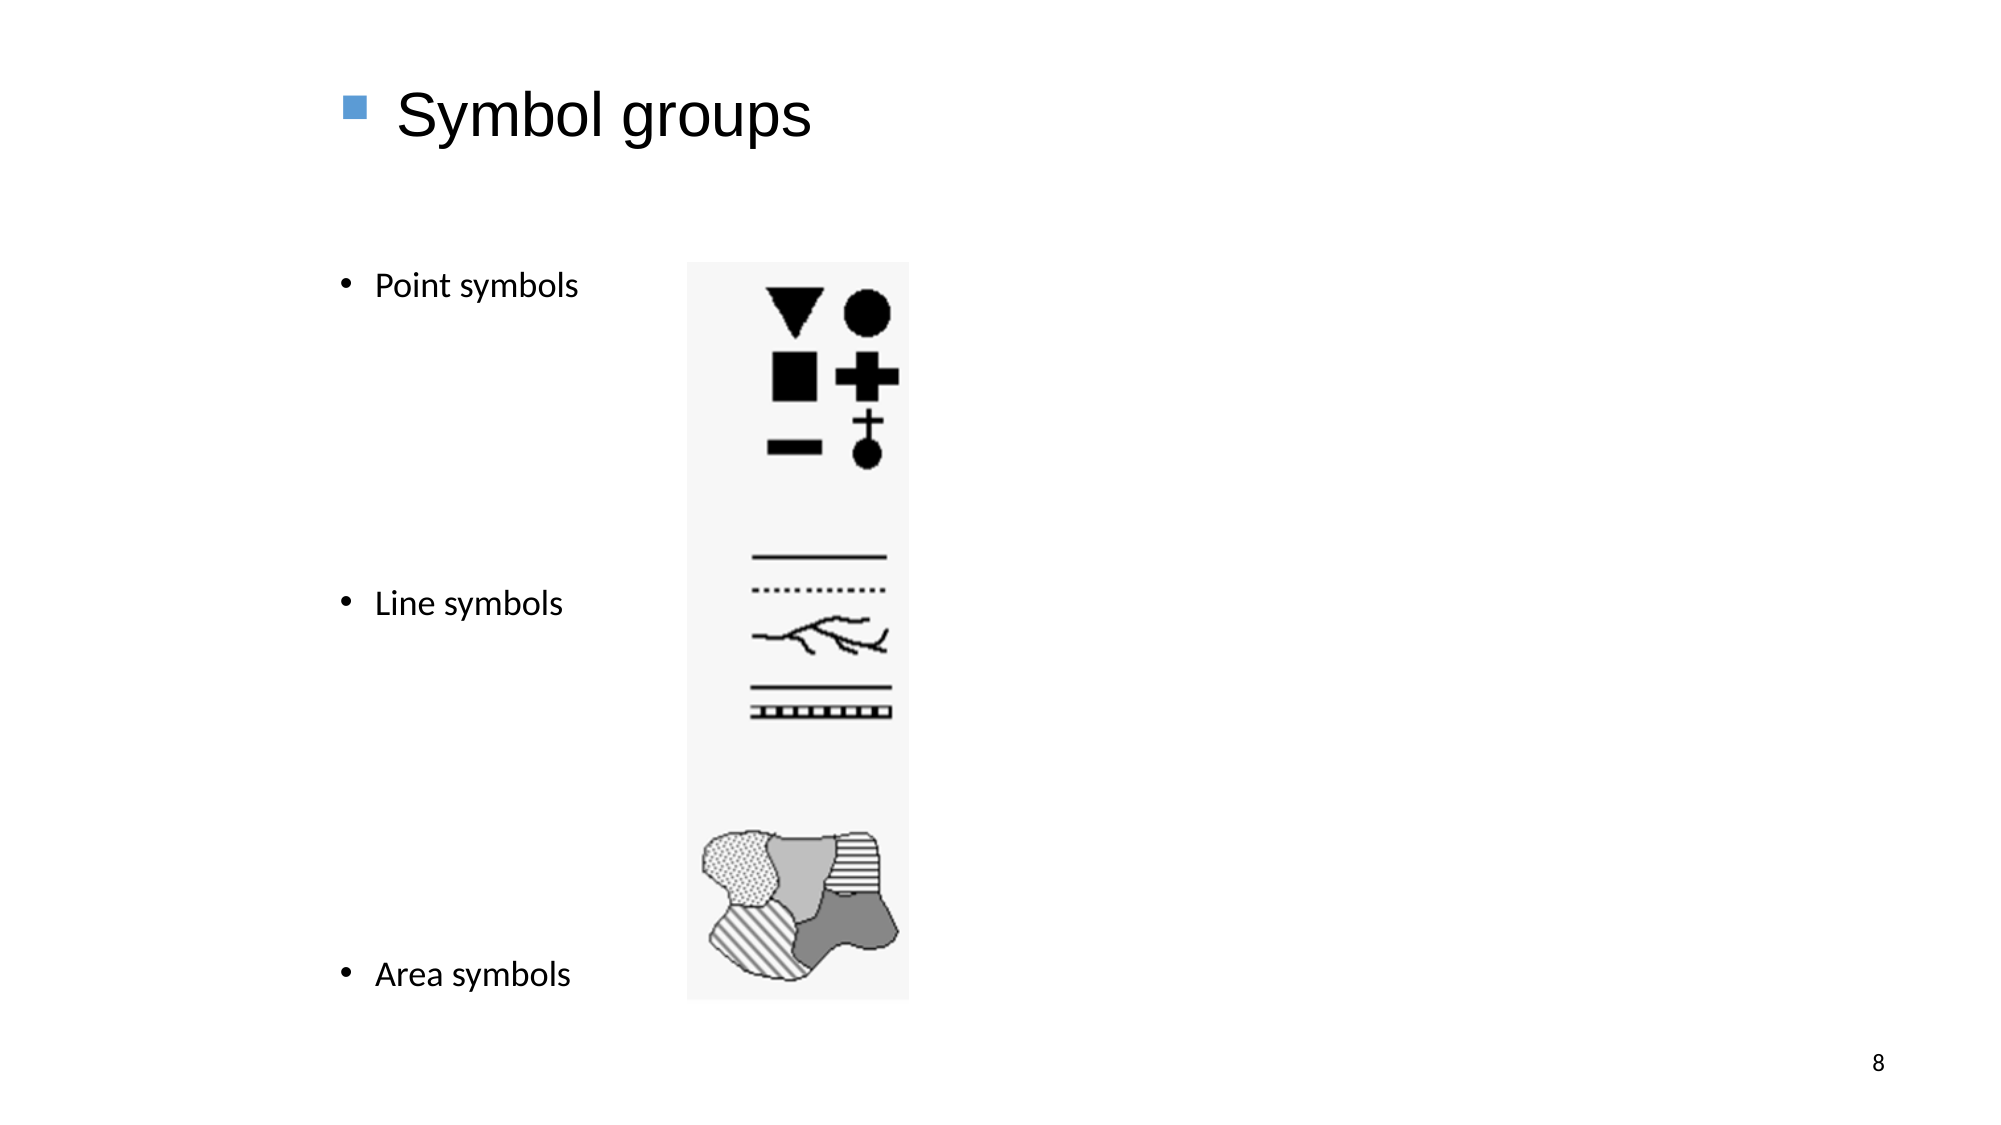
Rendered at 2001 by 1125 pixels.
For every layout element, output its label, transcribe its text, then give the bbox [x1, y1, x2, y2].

slide_number 8 [1433, 1024, 1900, 1100]
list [687, 262, 909, 1006]
title Symbol groups [324, 45, 1675, 188]
list Point symbols Line symbols Area symbols [324, 262, 687, 1006]
